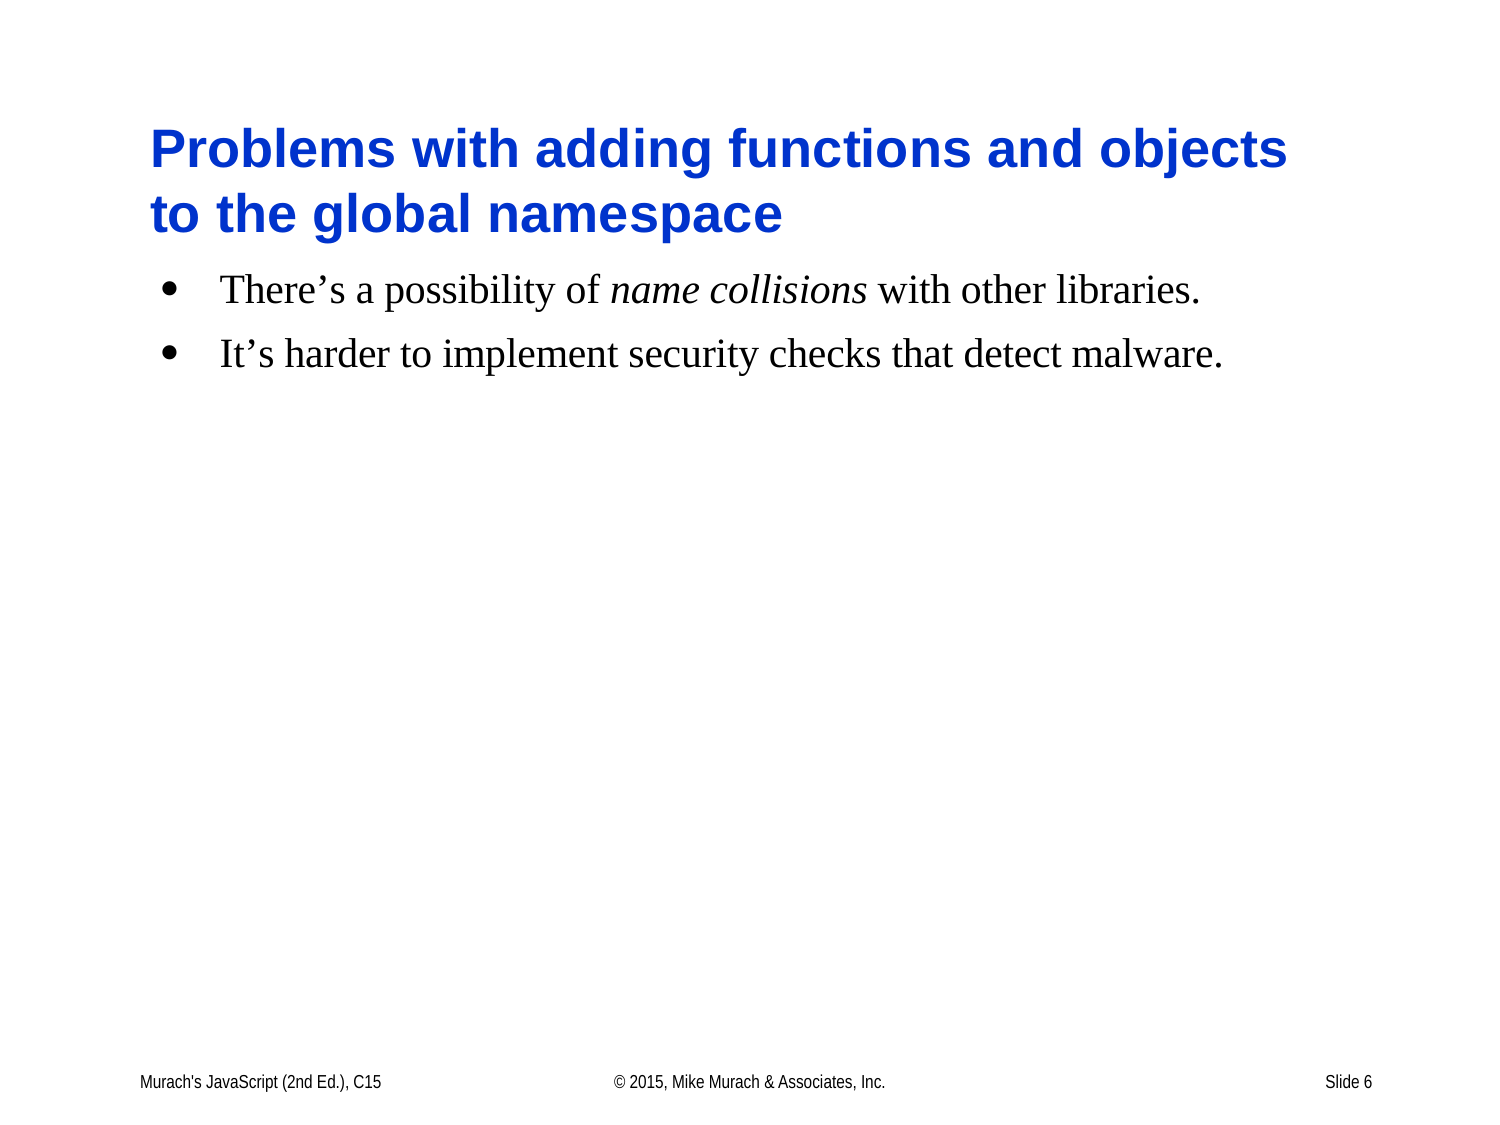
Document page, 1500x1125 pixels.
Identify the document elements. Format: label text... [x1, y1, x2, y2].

slide_number Murach's JavaScript (2nd Ed.), C15 [125, 1025, 450, 1100]
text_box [162, 262, 1361, 390]
slide_number Slide 6 [1074, 1025, 1388, 1100]
title Problems with adding functions and objects to the global namespace [150, 112, 1350, 244]
footer © 2015, Mike Murach & Associates, Inc. [474, 1025, 1025, 1100]
